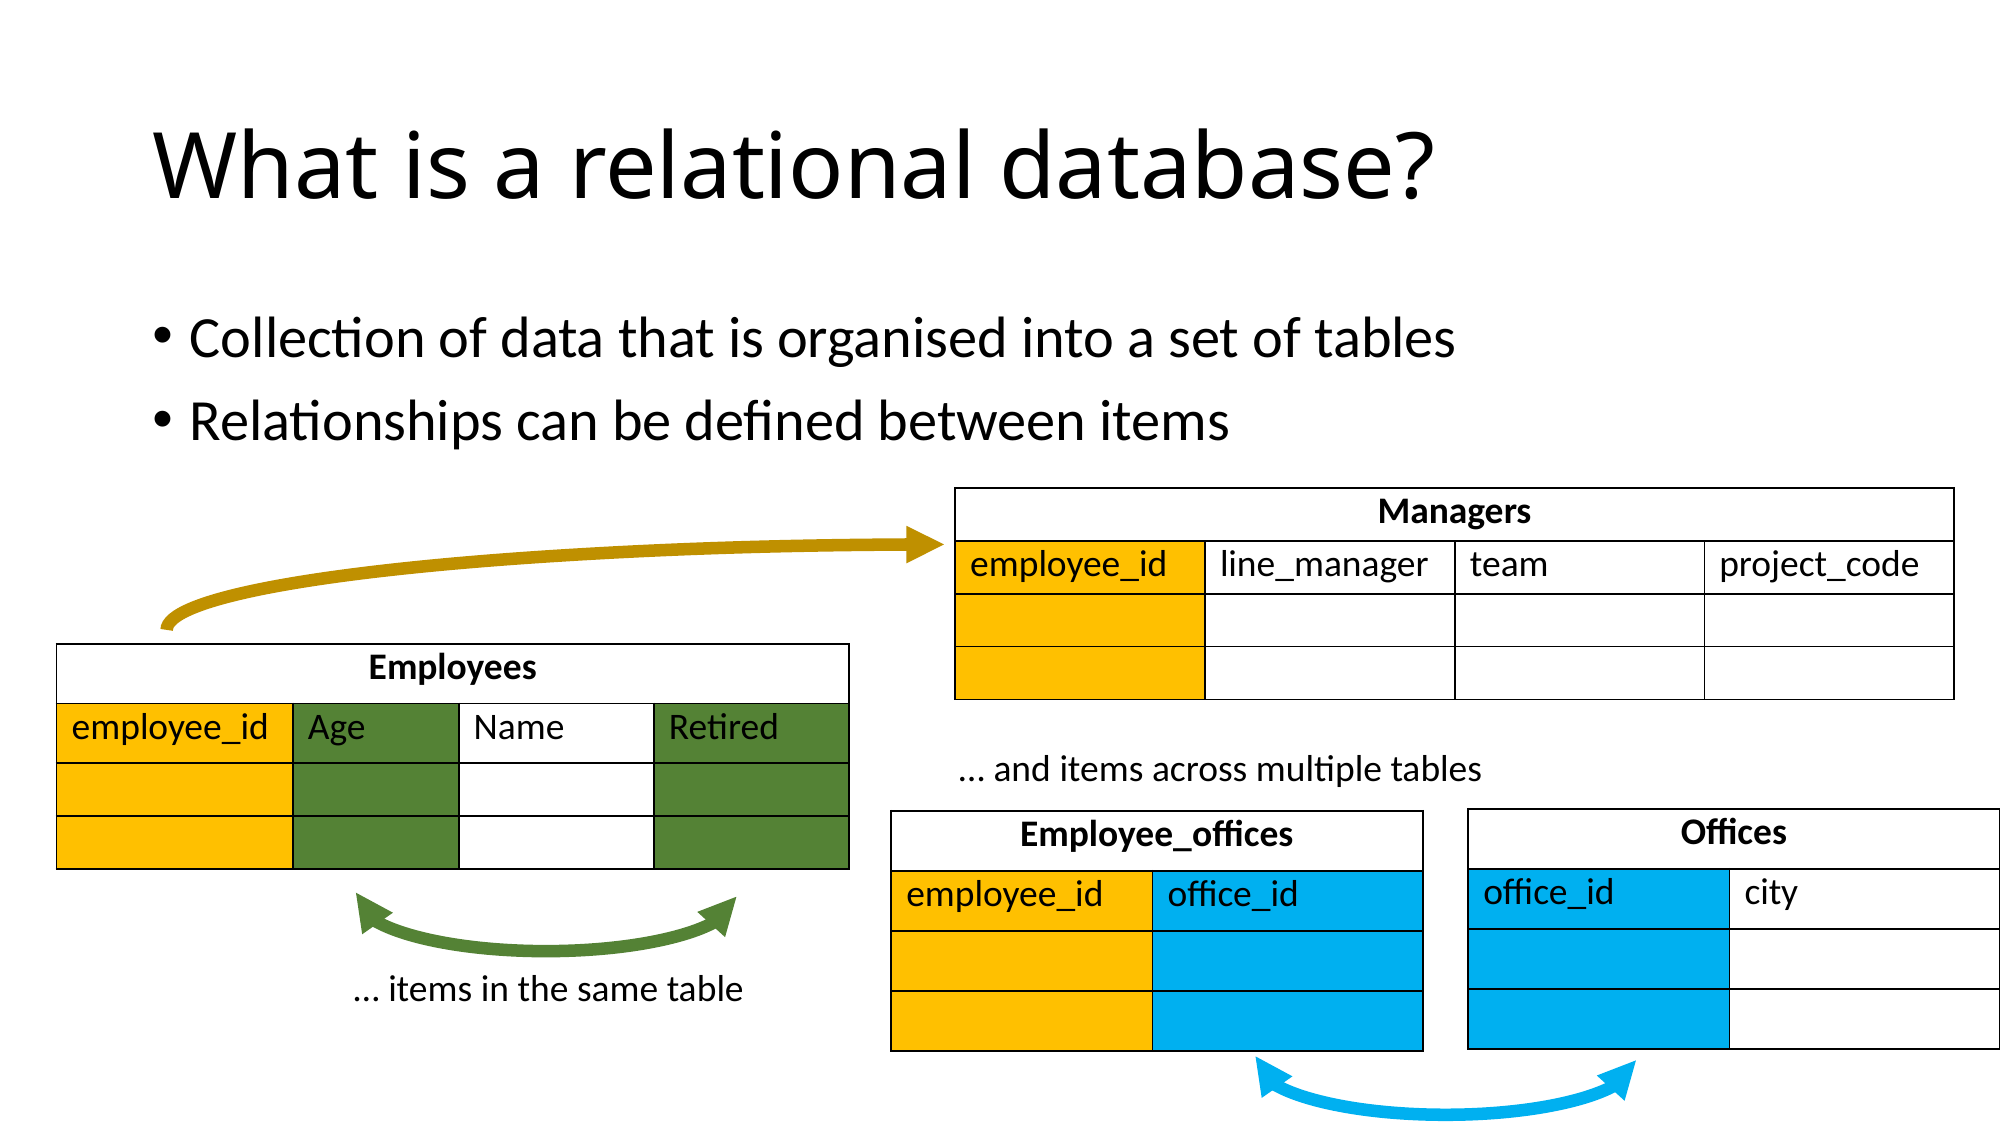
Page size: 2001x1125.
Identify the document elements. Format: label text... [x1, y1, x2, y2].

table_cell line_manager [1206, 542, 1454, 593]
table_cell Name [460, 704, 653, 762]
table_cell [892, 932, 1152, 990]
table_cell [1206, 647, 1454, 699]
list Collection of data that is organised into a set of tables Relationships can be defined between items [137, 299, 1863, 1014]
table_cell office_id [1469, 870, 1729, 928]
table_cell [294, 817, 458, 868]
table_cell employee_id [892, 872, 1152, 930]
table_cell team [1456, 542, 1704, 593]
text_box [351, 892, 738, 953]
table_cell [655, 817, 848, 868]
table_header Offices [1469, 810, 1999, 868]
table_cell [1705, 595, 1953, 646]
table_cell [1456, 647, 1704, 699]
table_cell Age [294, 704, 458, 762]
text_box … items in the same table [338, 955, 789, 1016]
table_cell [57, 817, 292, 868]
table_cell [460, 764, 653, 815]
table_cell [1730, 990, 1999, 1048]
table_cell [460, 817, 653, 868]
table_cell [1153, 932, 1422, 990]
table_cell [892, 992, 1152, 1050]
table_cell Retired [655, 704, 848, 762]
table_cell office_id [1153, 872, 1422, 930]
table_cell [956, 647, 1204, 699]
table_cell [294, 764, 458, 815]
title What is a relational database? [137, 59, 1863, 278]
table_header Employees [57, 645, 848, 703]
table_header Employee_offices [892, 812, 1422, 870]
table_cell city [1730, 870, 1999, 928]
table_cell [1153, 992, 1422, 1050]
table_cell [57, 764, 292, 815]
text_box [1250, 1056, 1638, 1117]
text_box … and items across multiple tables [944, 736, 1574, 797]
table_cell [655, 764, 848, 815]
table_cell project_code [1705, 542, 1953, 593]
table_header Managers [956, 489, 1953, 540]
table_cell [1705, 647, 1953, 699]
table_cell [956, 595, 1204, 646]
table_cell [1469, 930, 1729, 988]
table_cell employee_id [57, 704, 292, 762]
table_cell [1730, 930, 1999, 988]
table_cell [1456, 595, 1704, 646]
table_cell [1469, 990, 1729, 1048]
table_cell employee_id [956, 542, 1204, 593]
table_cell [1206, 595, 1454, 646]
text_box [166, 538, 944, 630]
